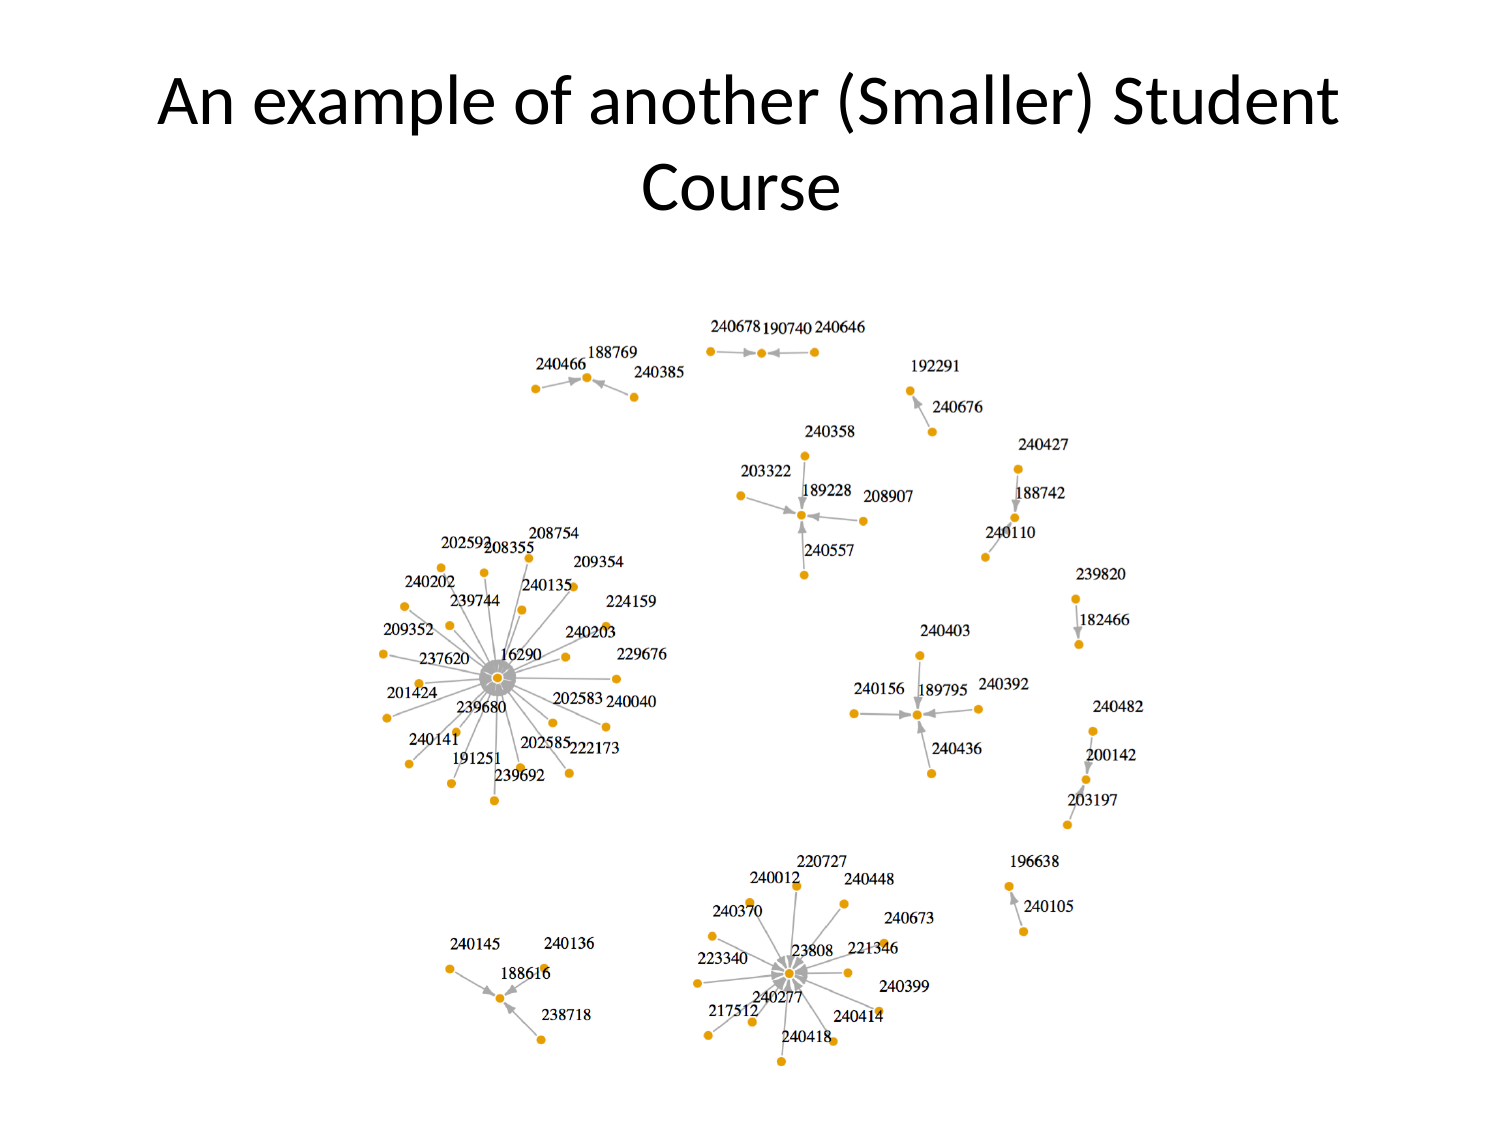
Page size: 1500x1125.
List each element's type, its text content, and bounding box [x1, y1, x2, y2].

title An example of another (Smaller) Student Course [75, 45, 1425, 233]
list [74, 262, 1426, 1093]
